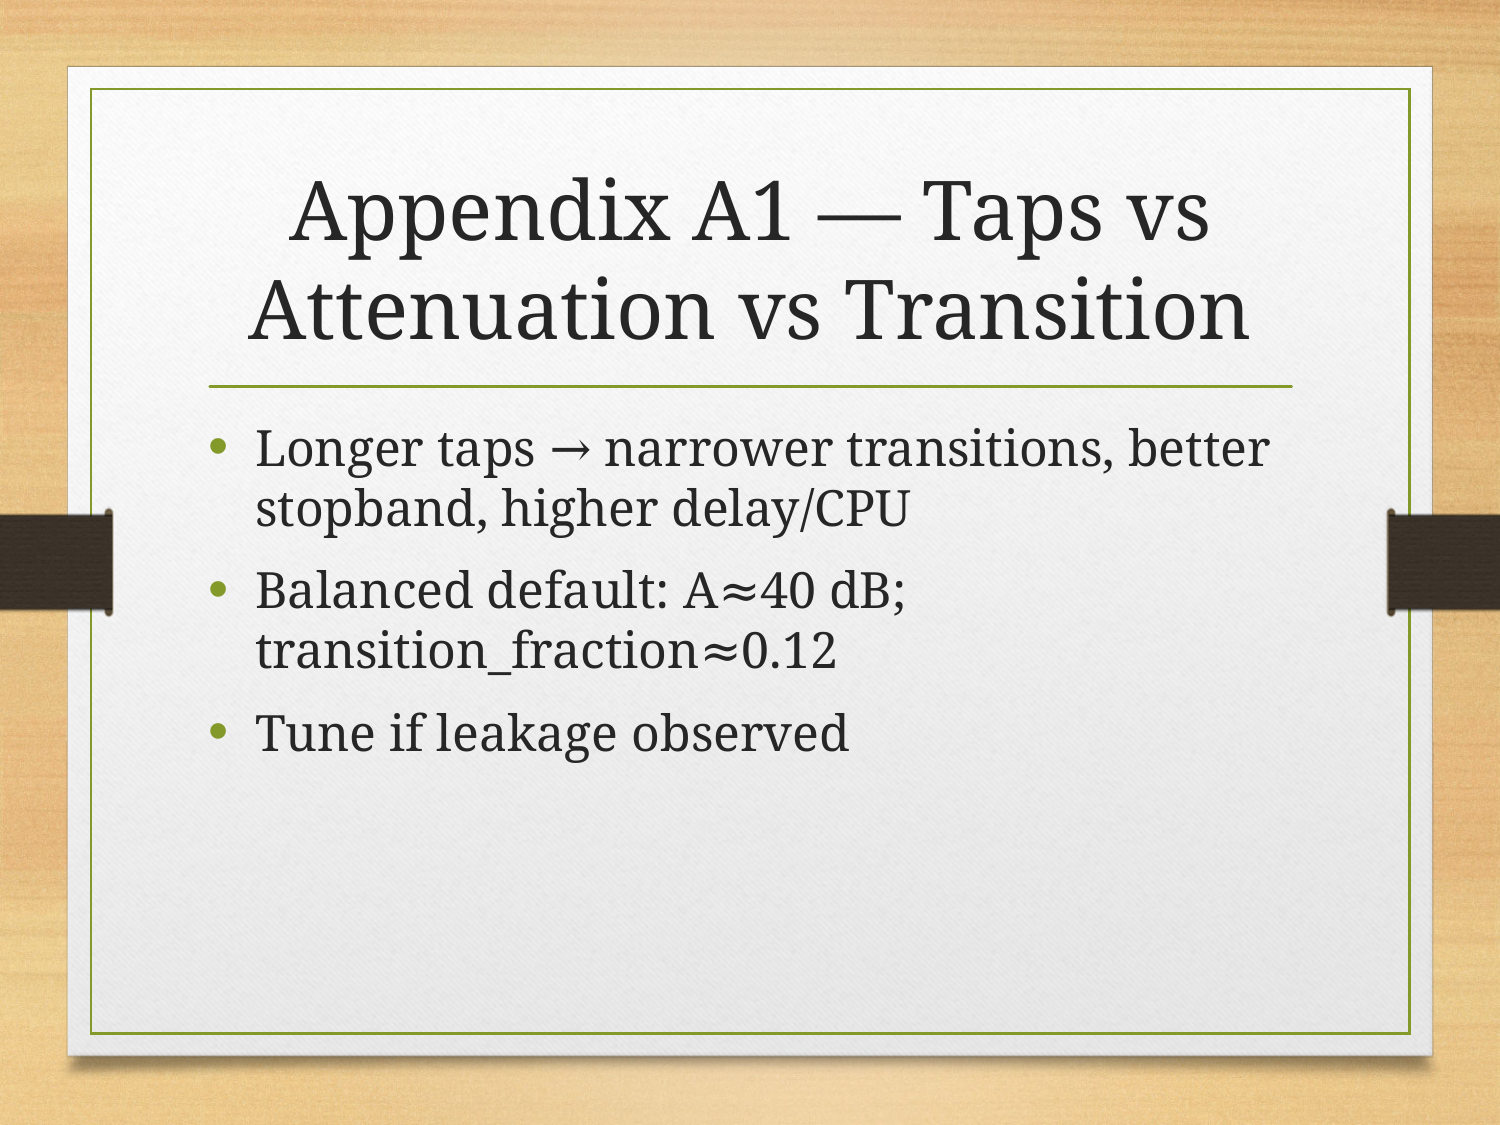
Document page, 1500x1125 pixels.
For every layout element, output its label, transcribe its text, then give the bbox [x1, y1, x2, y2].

title Appendix A1 — Taps vs Attenuation vs Transition [193, 150, 1309, 365]
list Longer taps → narrower transitions, better stopband, higher delay/CPU Balanced default: A≈40 dB; transition_fraction≈0.12 Tune if leakage observed [193, 408, 1309, 974]
picture [0, 0, 1500, 1125]
